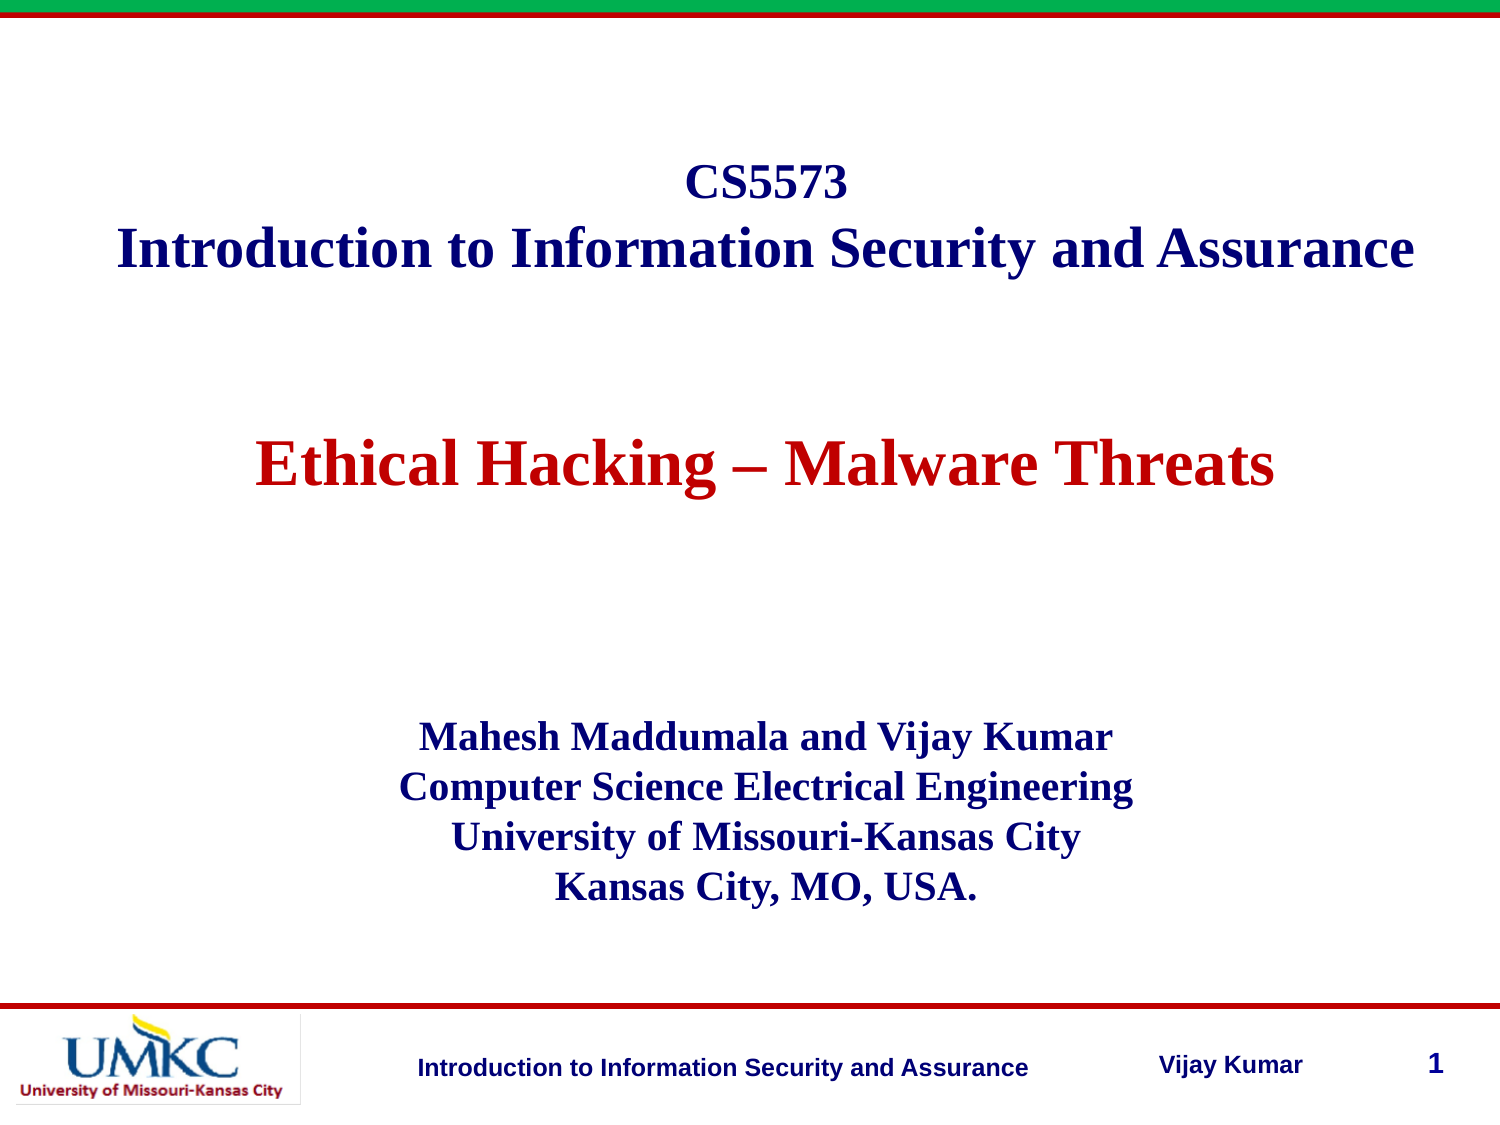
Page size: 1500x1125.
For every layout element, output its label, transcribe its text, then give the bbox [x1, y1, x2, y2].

text_box CS5573 Introduction to Information Security and Assurance Ethical Hacking – Malware Threats Mahesh Maddumala and Vijay Kumar Computer Science Electrical Engineering University of Missouri-Kansas City Kansas City, MO, USA. [32, 141, 1500, 916]
slide_number 1 [1360, 1037, 1460, 1077]
picture [16, 1014, 301, 1106]
